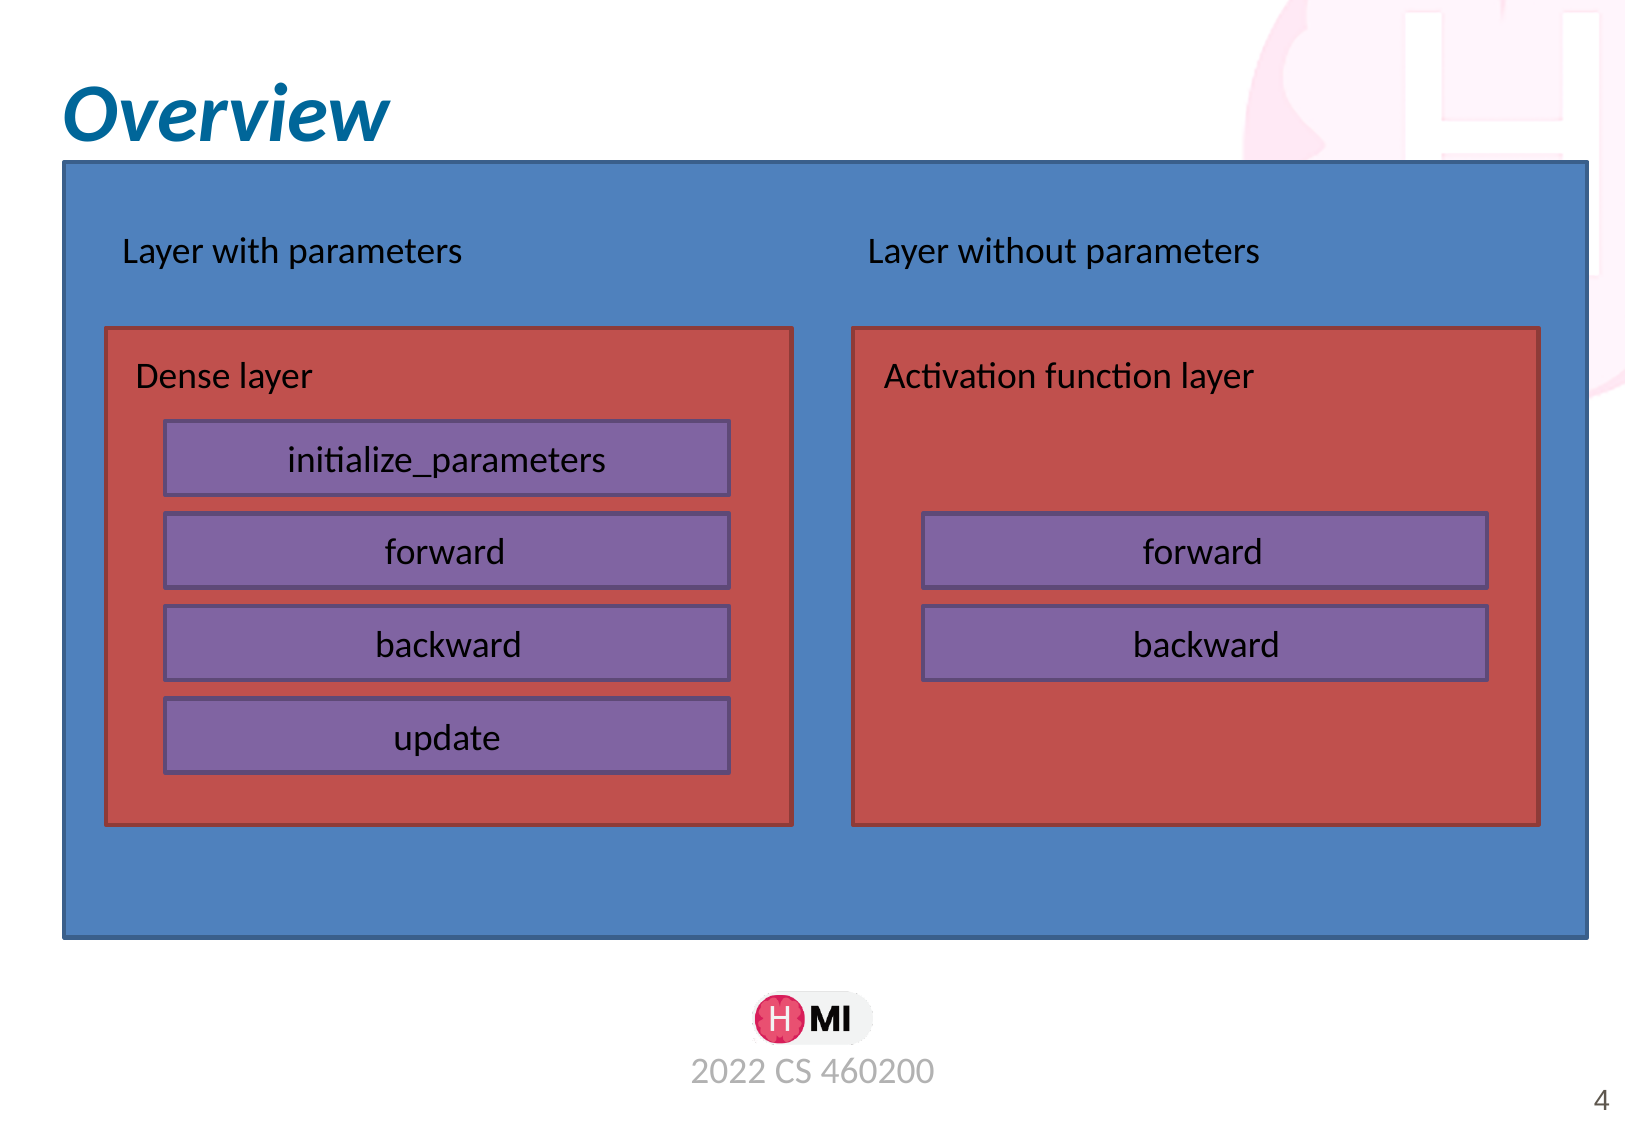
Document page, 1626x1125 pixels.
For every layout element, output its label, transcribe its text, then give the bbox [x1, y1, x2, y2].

footer 2022 CS 460200 [552, 1046, 1073, 1103]
text_box Layer without parameters [853, 218, 1276, 278]
slide_number 4 [1587, 1081, 1617, 1119]
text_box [852, 327, 1539, 826]
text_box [105, 327, 792, 826]
picture [750, 989, 875, 1046]
text_box [62, 160, 1589, 940]
text_box Layer with parameters [107, 218, 478, 278]
title Overview [62, 57, 1563, 160]
